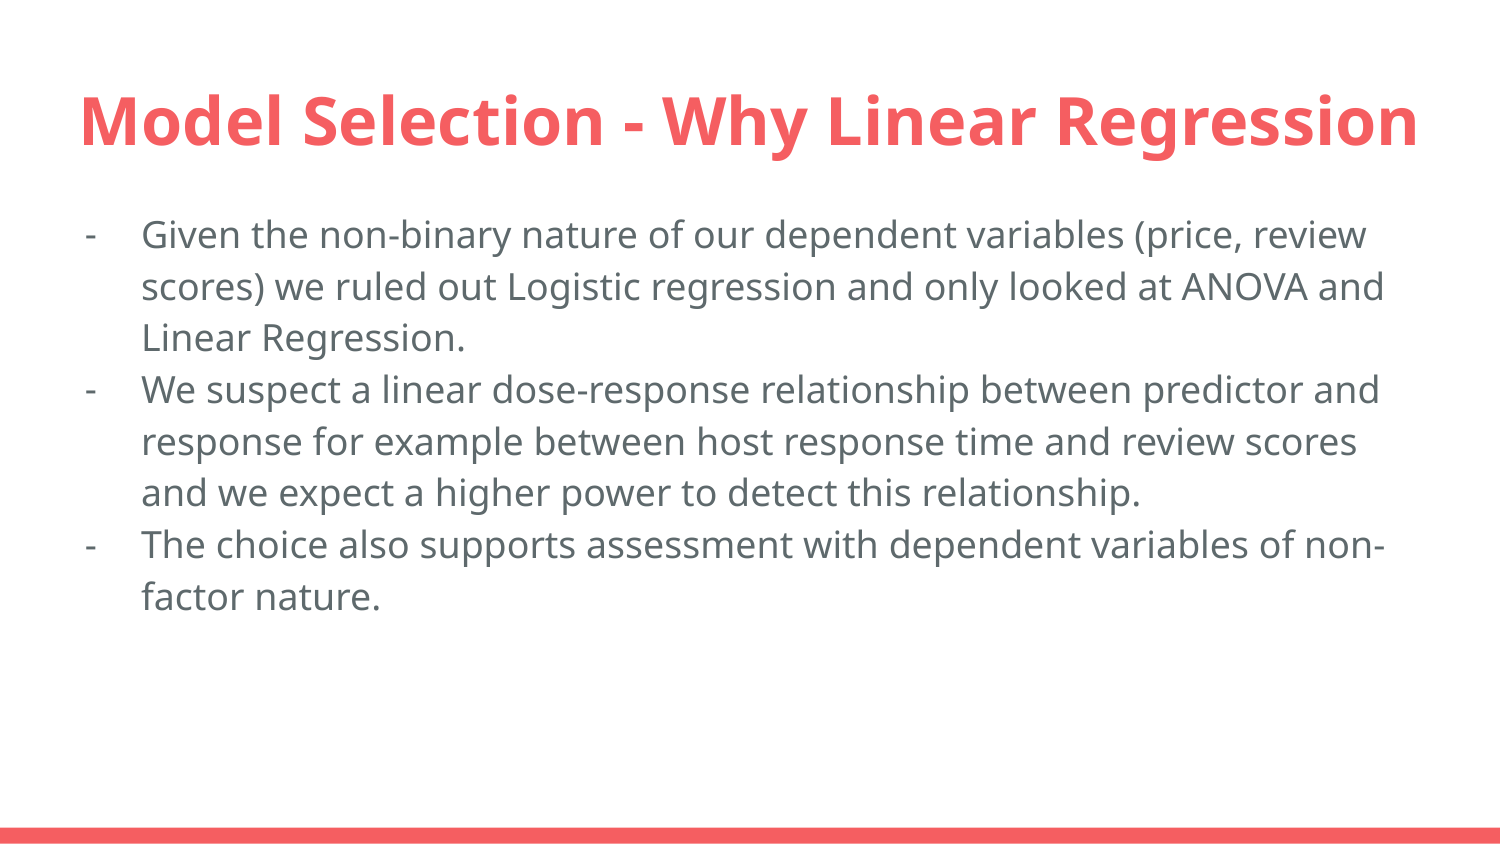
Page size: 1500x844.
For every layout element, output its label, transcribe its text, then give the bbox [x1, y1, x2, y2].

list Given the non-binary nature of our dependent variables (price, review scores) we ruled out Logistic regression and only looked at ANOVA and Linear Regression. We suspect a linear dose-response relationship between predictor and response for example between host response time and review scores and we expect a higher power to detect this relationship. The choice also supports assessment with dependent variables of non-factor nature. [51, 189, 1449, 750]
title Model Selection - Why Linear Regression [51, 64, 1449, 167]
